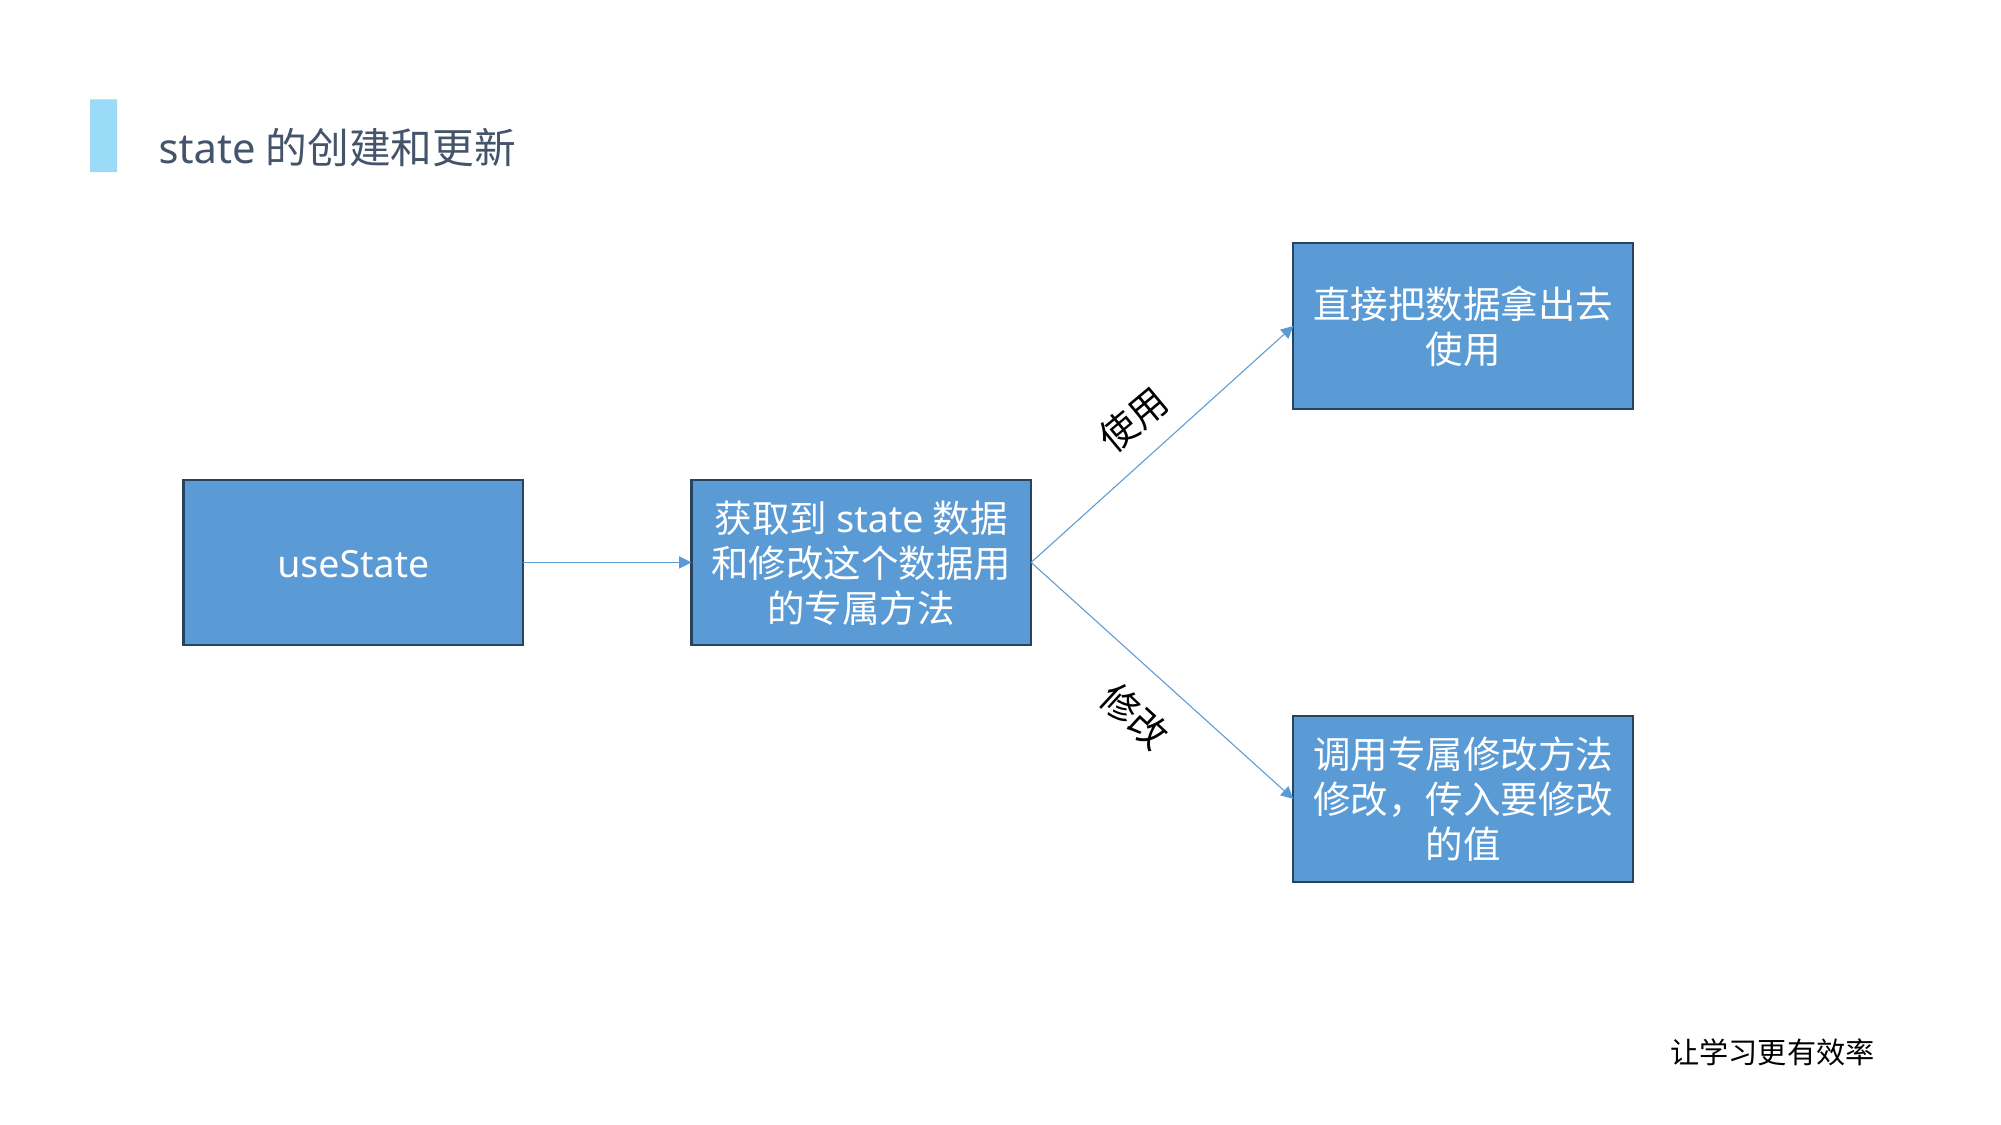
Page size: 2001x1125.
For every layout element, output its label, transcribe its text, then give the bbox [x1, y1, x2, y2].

text_box 调用专属修改方法修改，传入要修改的值 [1292, 715, 1634, 883]
text_box [89, 98, 118, 173]
text_box useState [182, 479, 524, 646]
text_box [1031, 562, 1294, 799]
text_box state的创建和更新 [90, 89, 1568, 179]
text_box 获取到state数据和修改这个数据用的专属方法 [690, 479, 1031, 646]
text_box 直接把数据拿出去使用 [1292, 242, 1634, 410]
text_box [1031, 325, 1294, 562]
